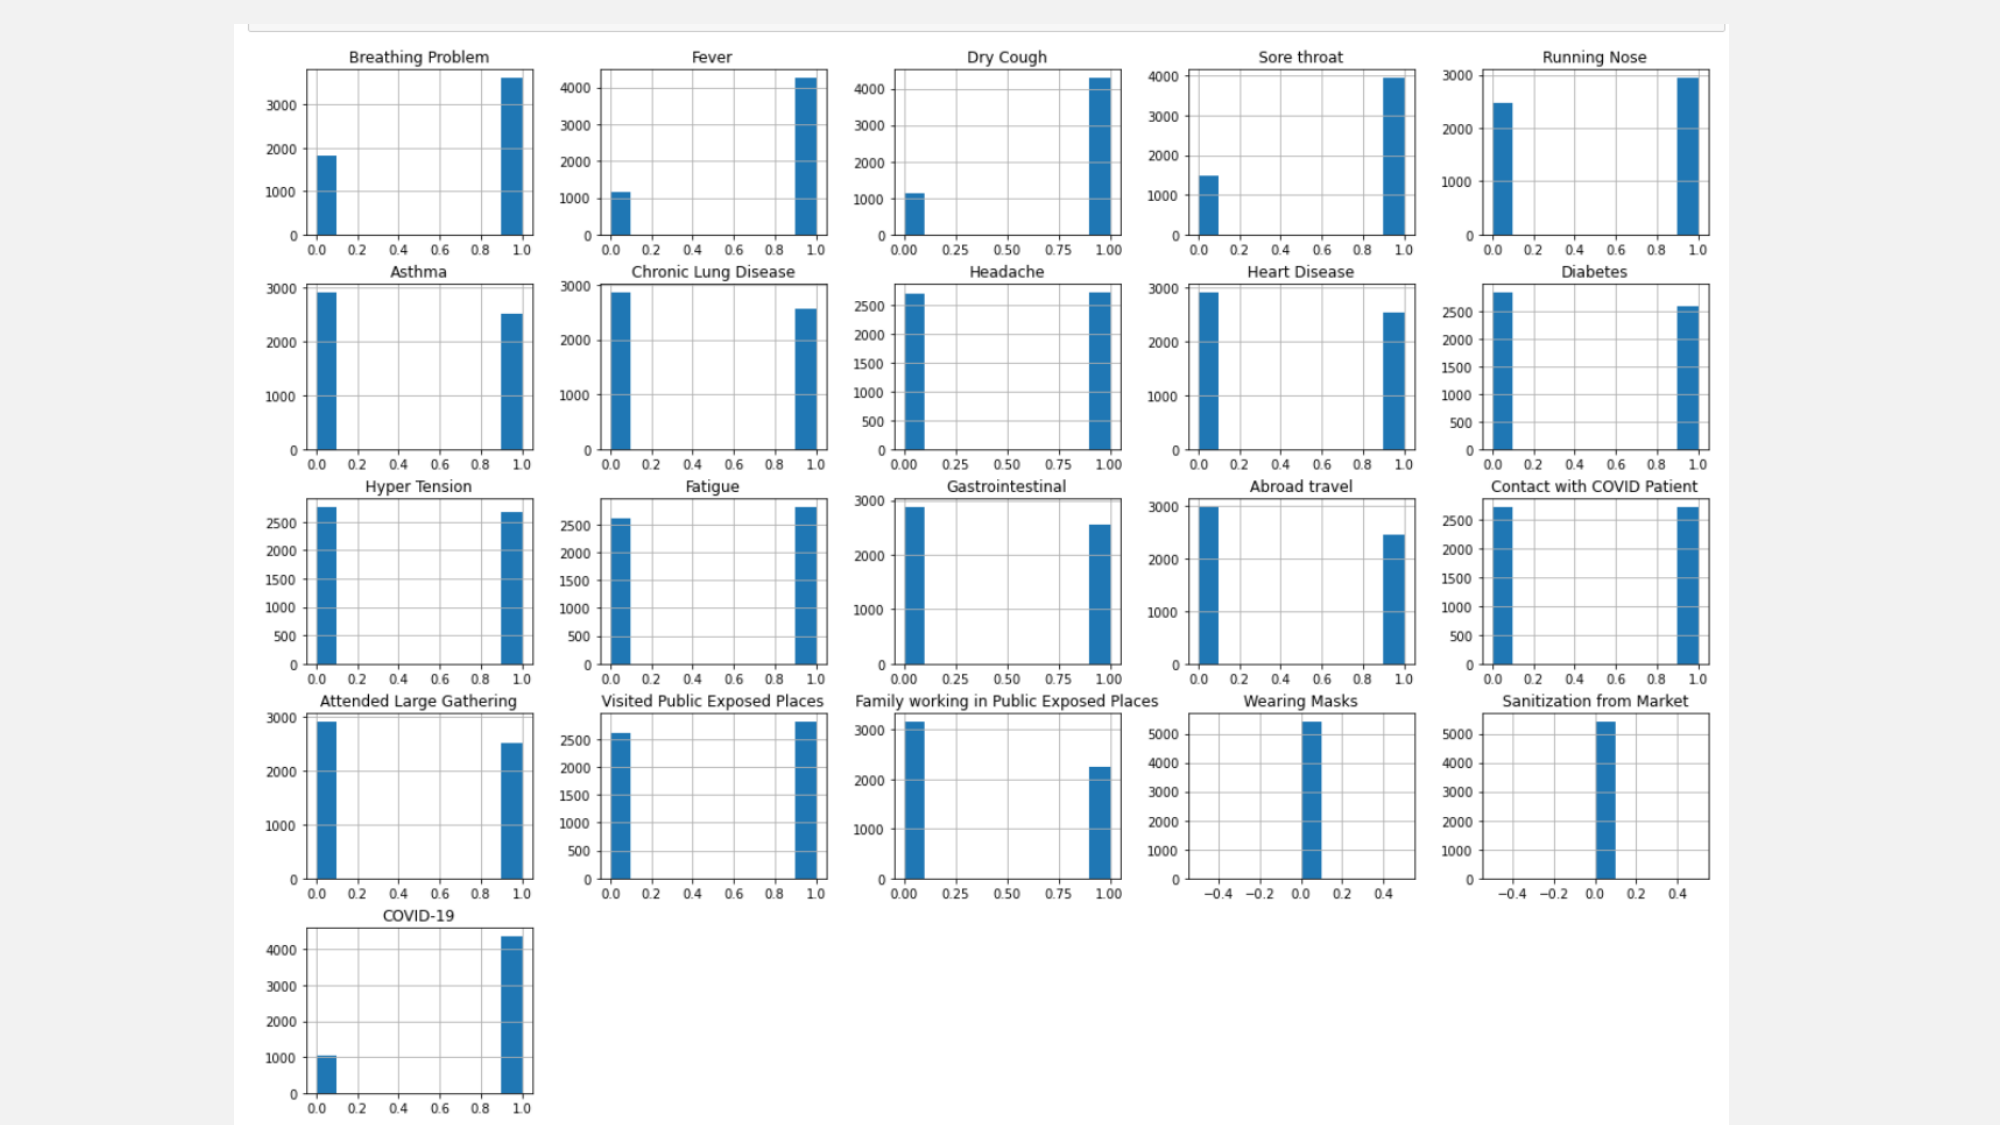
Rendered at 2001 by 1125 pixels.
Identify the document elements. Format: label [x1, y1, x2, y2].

picture [234, 24, 1729, 1125]
